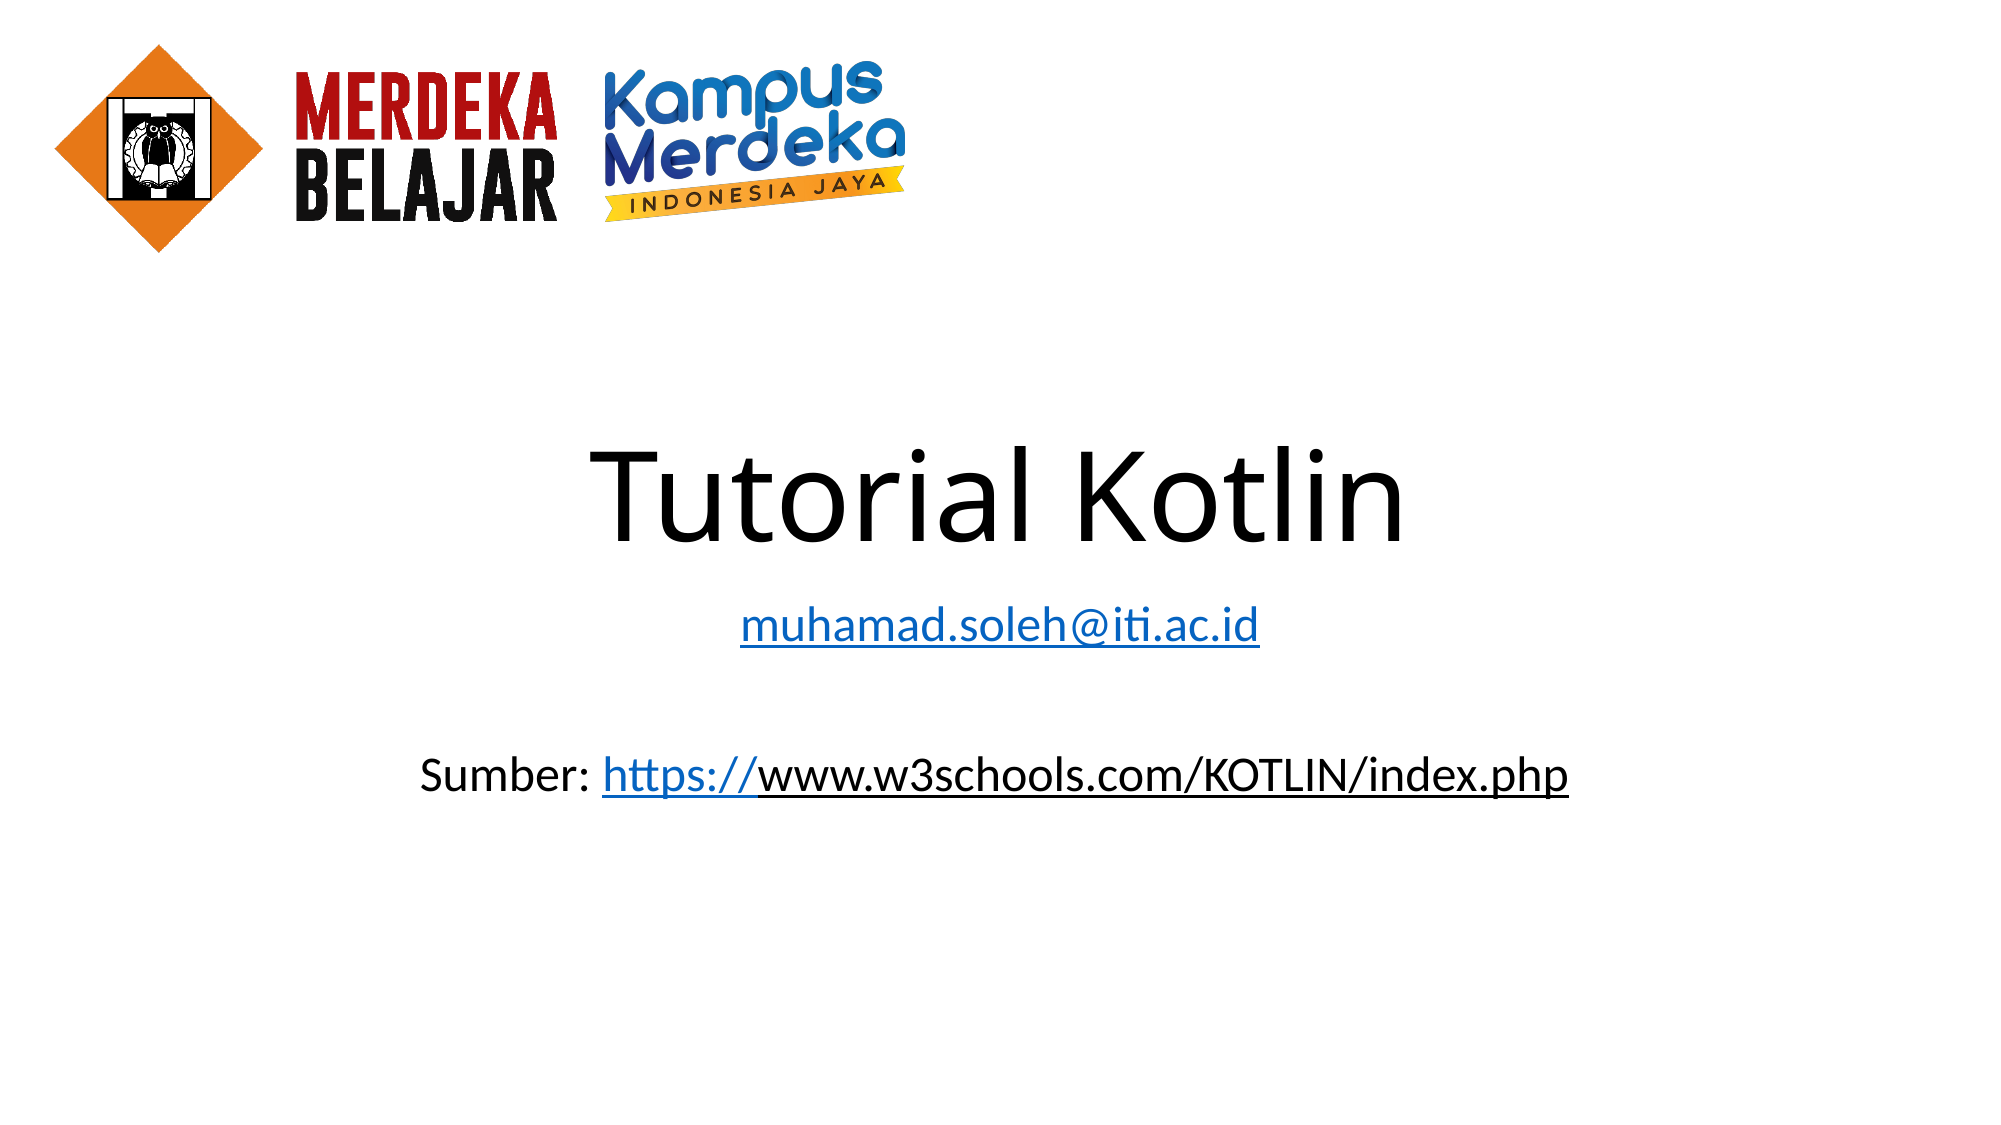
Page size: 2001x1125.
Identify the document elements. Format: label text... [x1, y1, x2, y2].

title Tutorial Kotlin [249, 184, 1750, 576]
picture [54, 39, 591, 255]
picture [605, 61, 905, 222]
subtitle muhamad.soleh@iti.ac.id Sumber: https://www.w3schools.com/KOTLIN/index.php [249, 590, 1750, 863]
